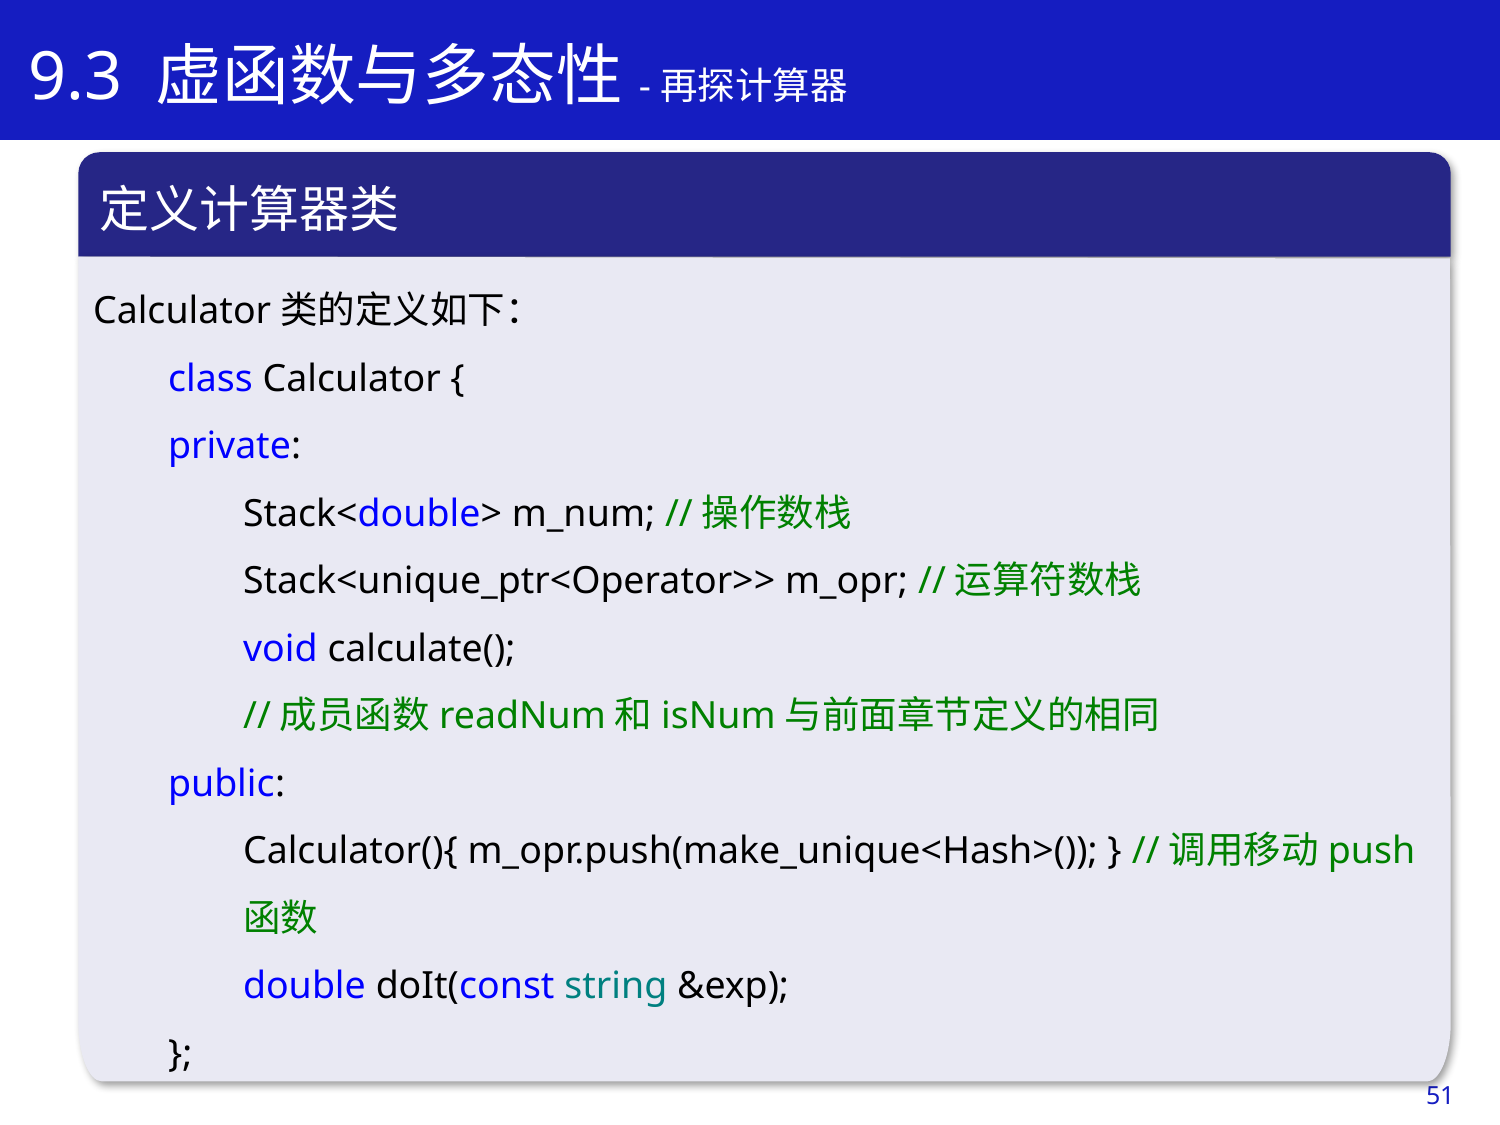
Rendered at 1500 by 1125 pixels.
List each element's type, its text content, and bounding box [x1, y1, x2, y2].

text_box 9.3 虚函数与多态性-再探计算器 [13, 25, 1442, 121]
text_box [78, 152, 1451, 1090]
slide_number 51 [1132, 1065, 1470, 1125]
